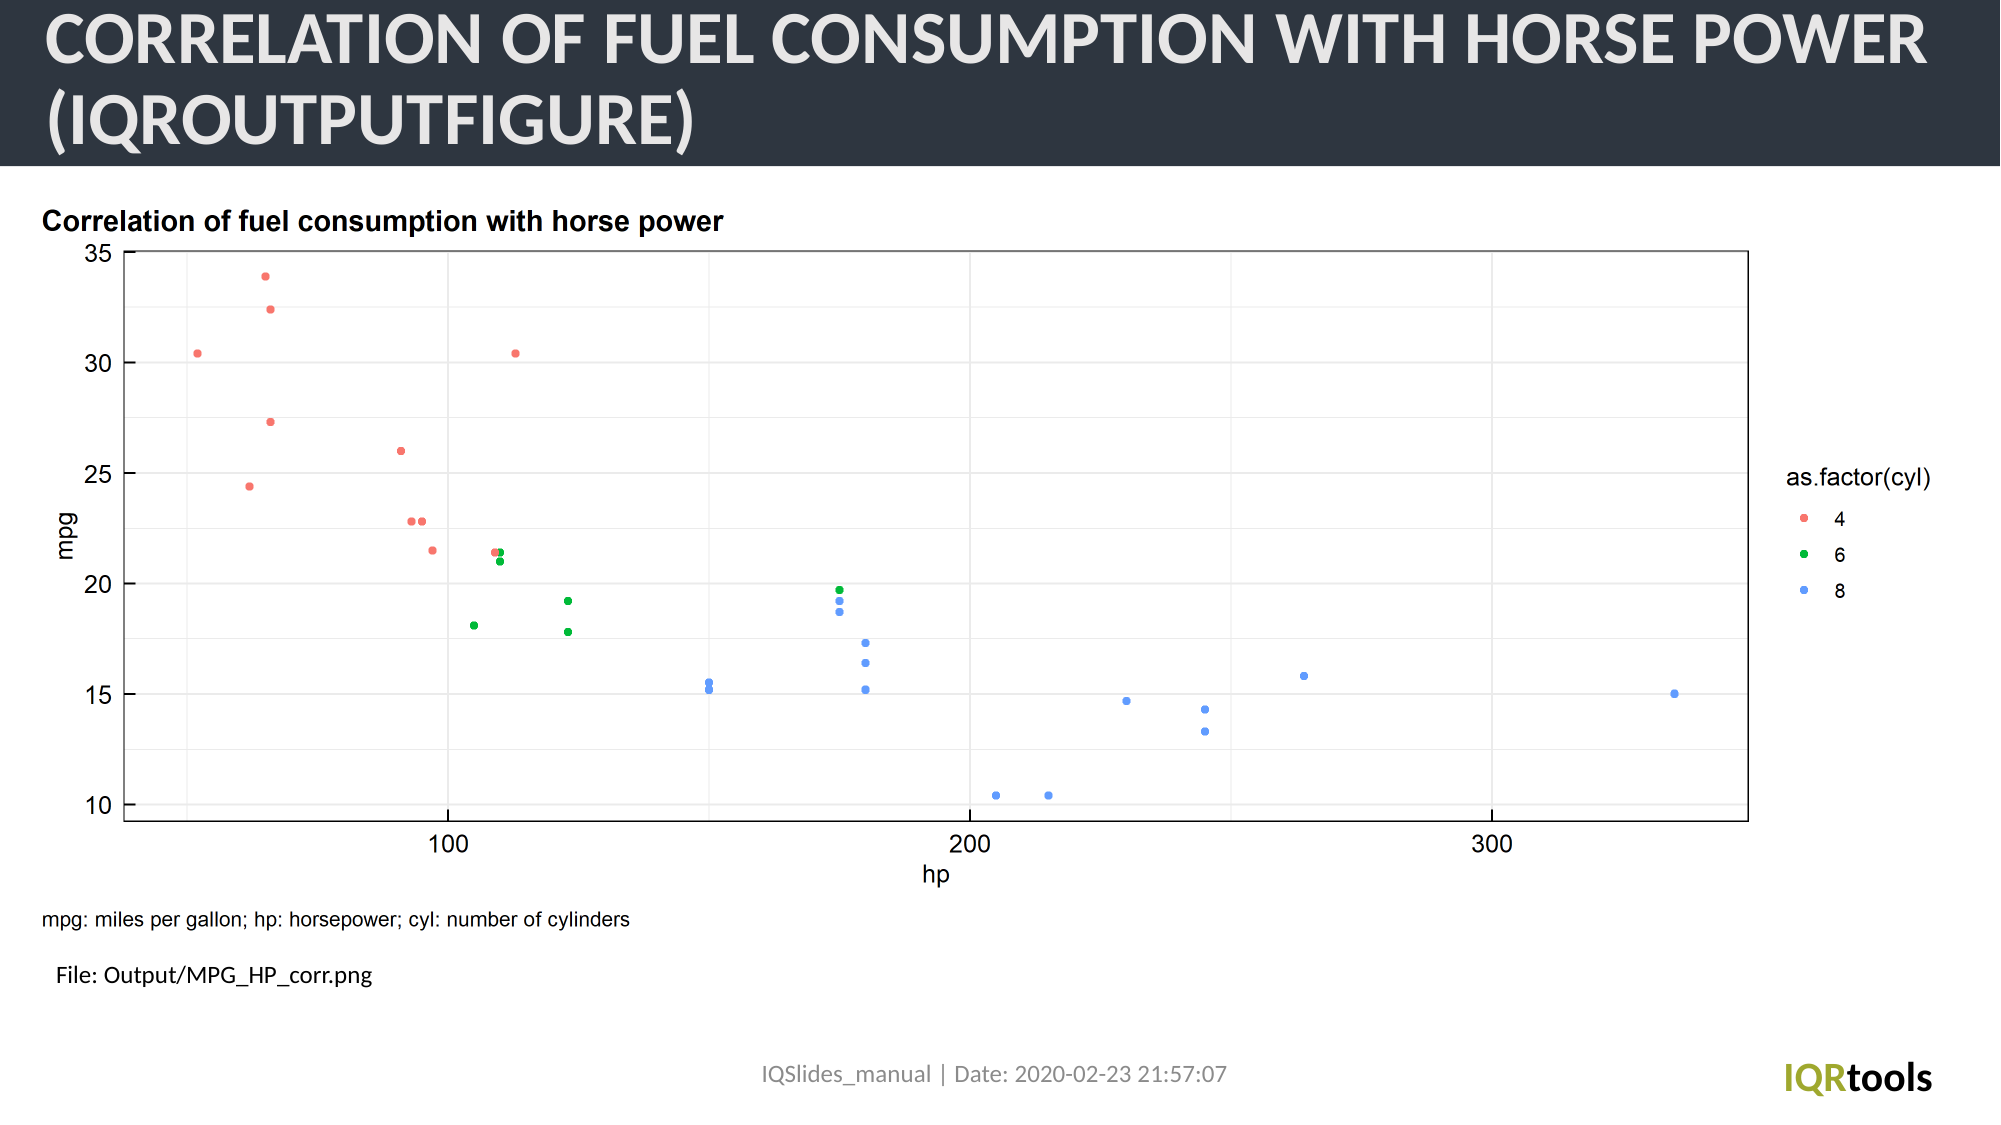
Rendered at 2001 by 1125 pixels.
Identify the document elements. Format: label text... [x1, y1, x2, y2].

picture [41, 201, 1953, 937]
footer IQSlides_manual | Date: 2020-02-23 21:57:07 [515, 1042, 1475, 1103]
title Correlation of fuel consumption with horse power (IQRoutputFigure) [0, 0, 2000, 167]
list File: Output/MPG_HP_corr.png [41, 954, 1953, 1014]
